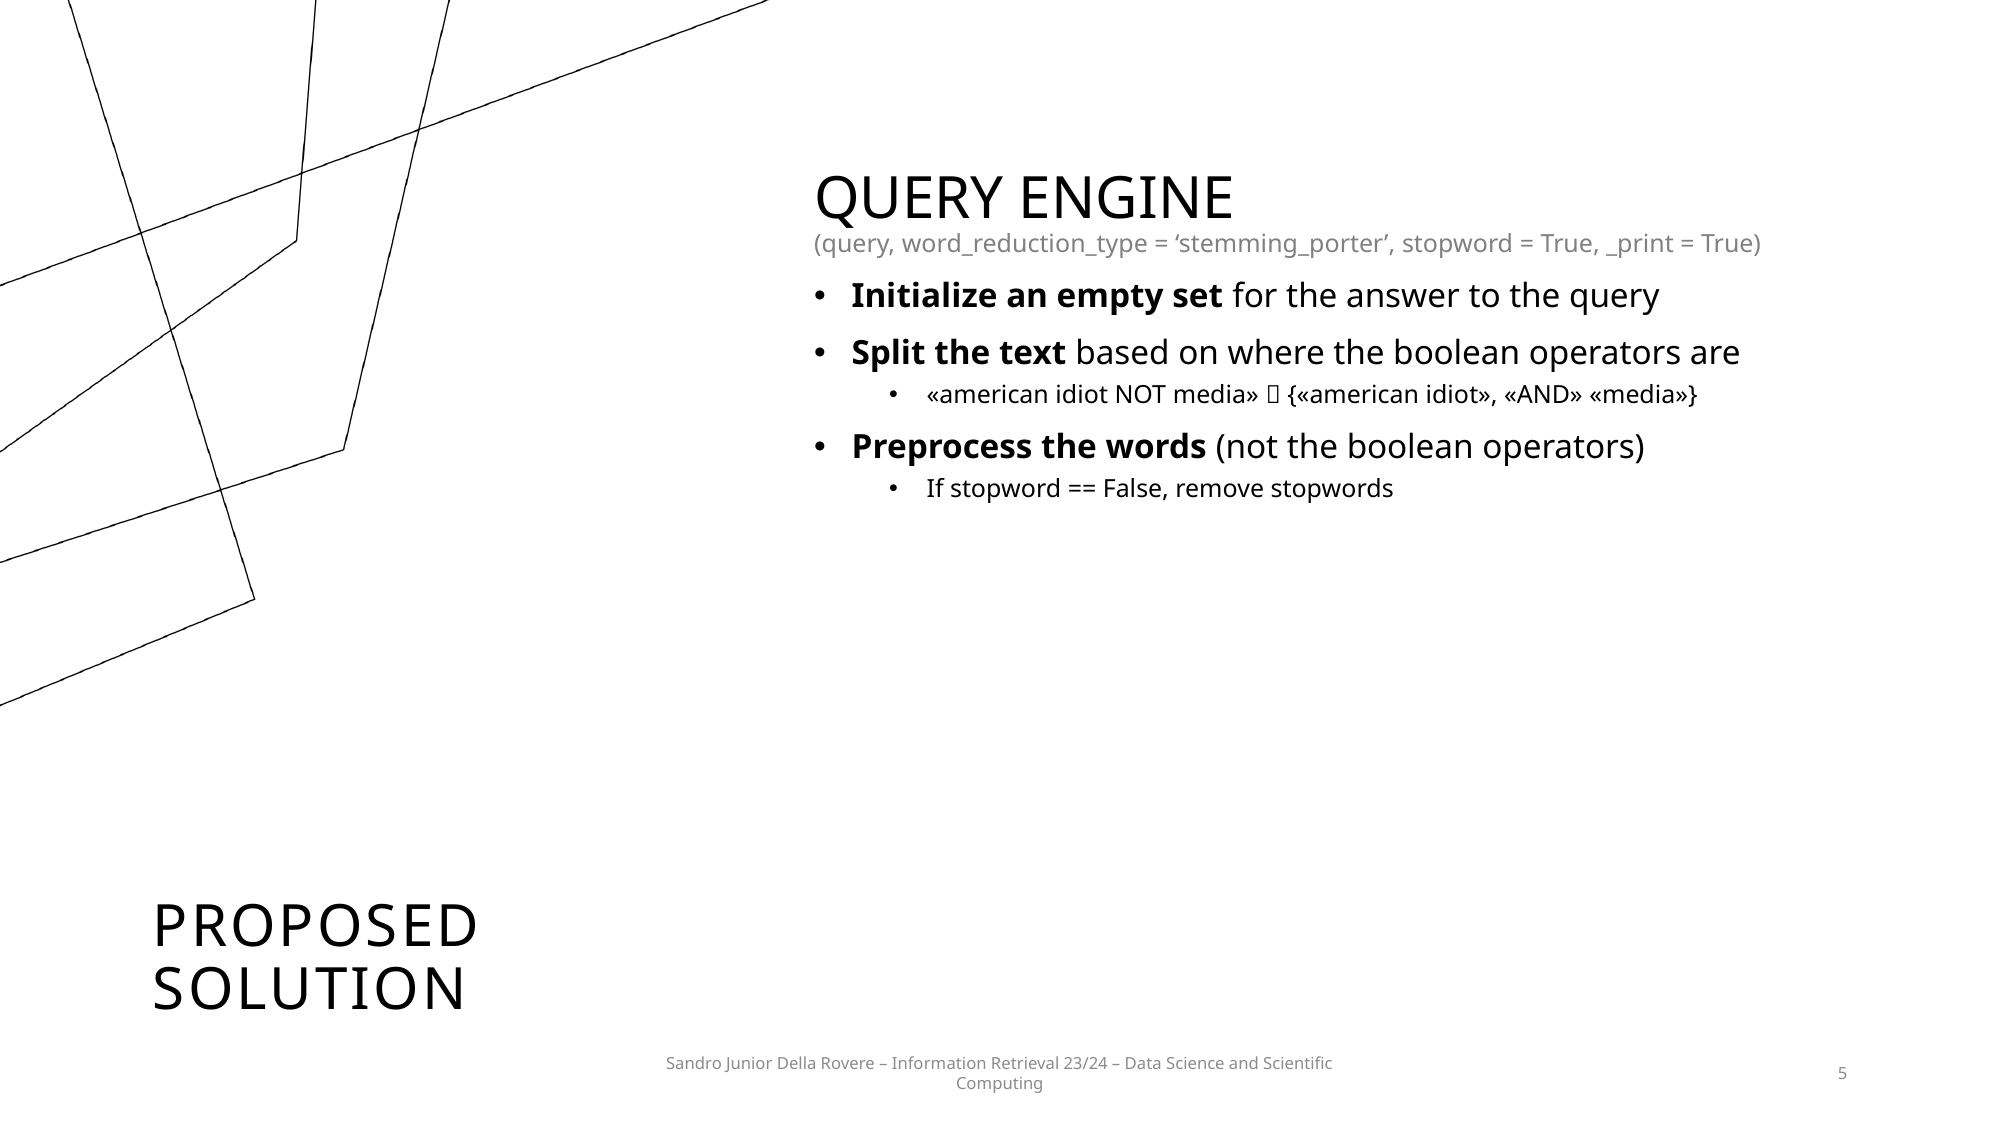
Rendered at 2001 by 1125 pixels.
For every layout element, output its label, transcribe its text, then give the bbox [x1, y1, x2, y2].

picture [0, 0, 803, 720]
text_box QUERY ENGINE (query, word_reduction_type = ‘stemming_porter’, stopword = True, _print = True) Initialize an empty set for the answer to the query Split the text based on where the boolean operators are «american idiot NOT media»  {«american idiot», «AND» «media»} Preprocess the words (not the boolean operators) If stopword == False, remove stopwords [799, 161, 1863, 938]
title Proposed solution [137, 937, 779, 1030]
slide_number 5 [1755, 1042, 1863, 1103]
footer Sandro Junior Della Rovere – Information Retrieval 23/24 – Data Science and Scientific Computing [615, 1042, 1384, 1103]
